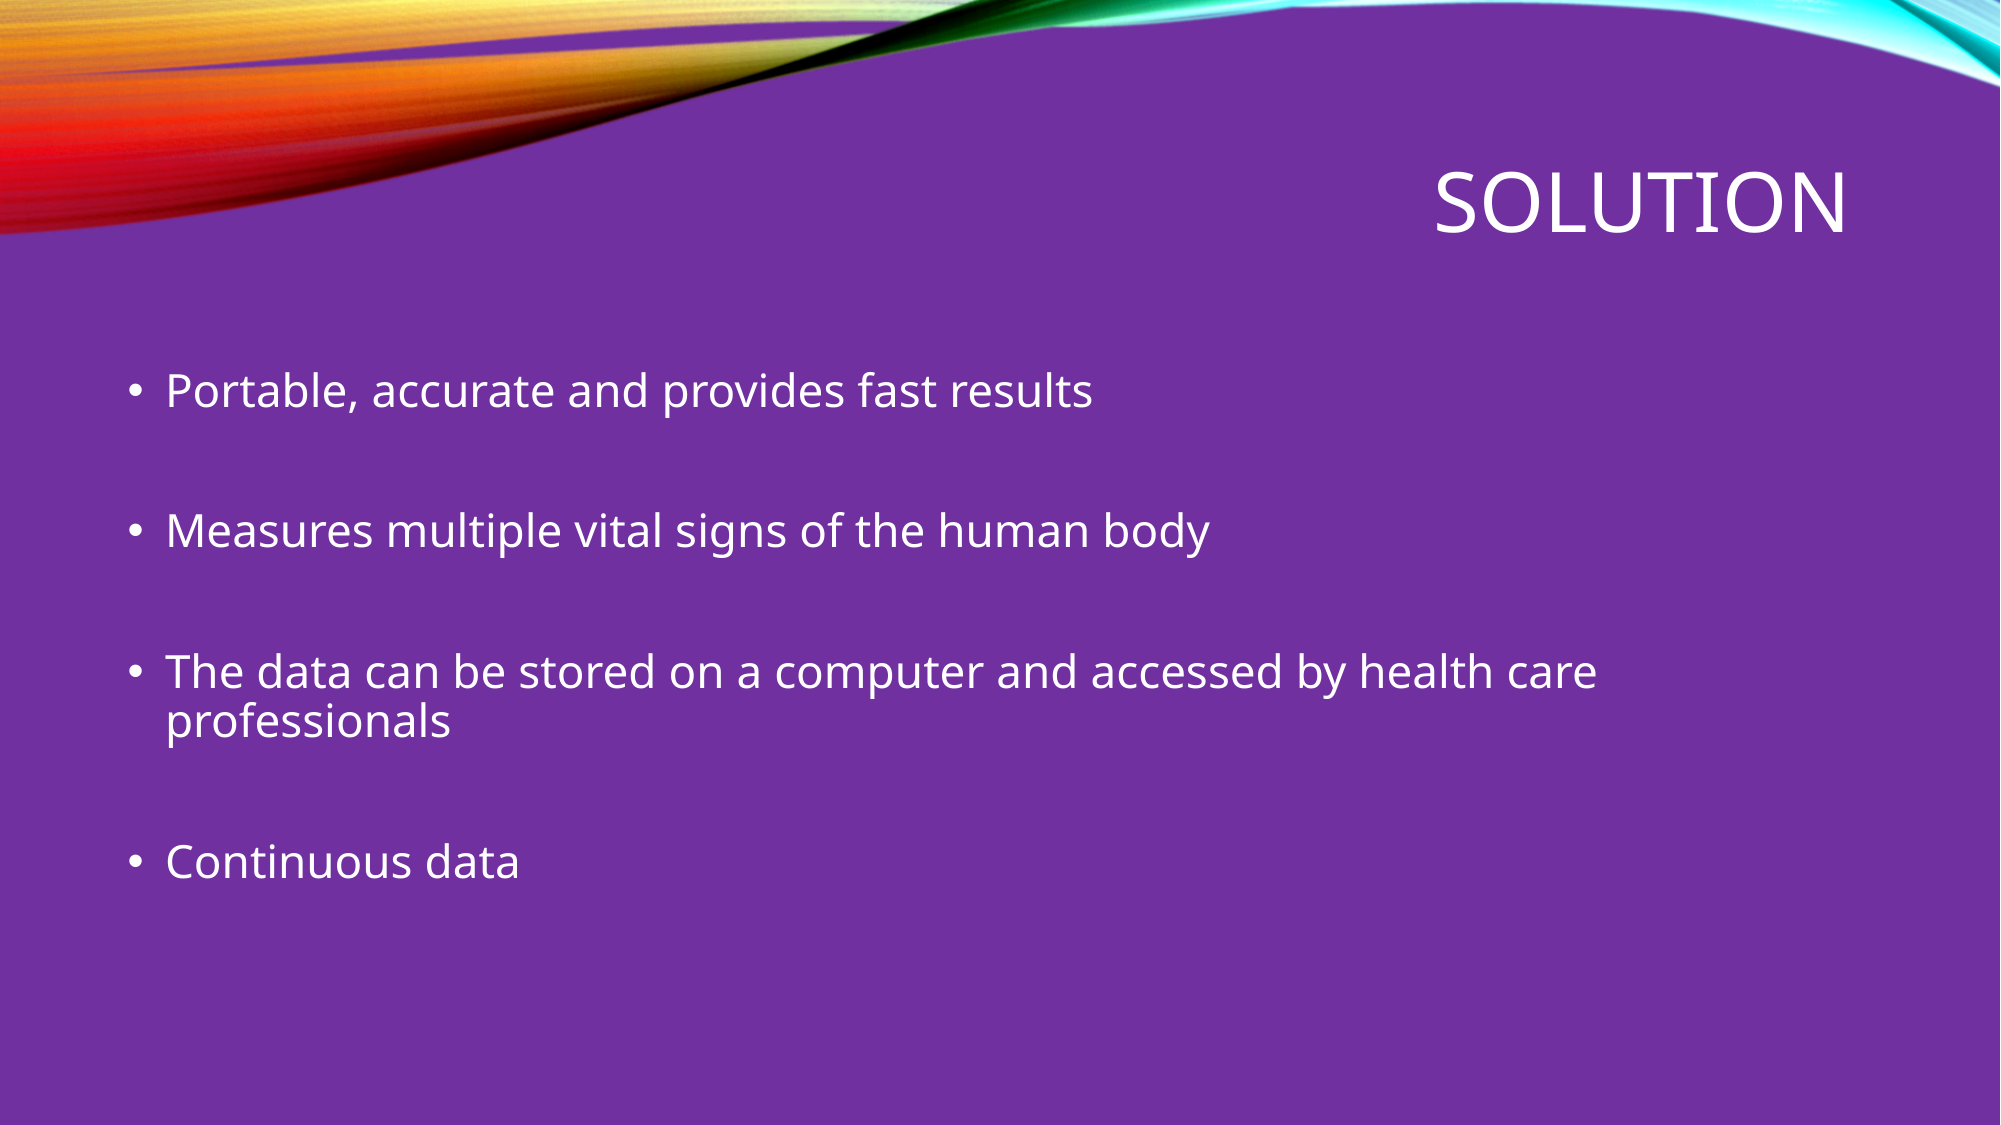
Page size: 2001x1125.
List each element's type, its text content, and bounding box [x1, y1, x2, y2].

title Solution [474, 99, 1888, 312]
list Portable, accurate and provides fast results Measures multiple vital signs of the human body The data can be stored on a computer and accessed by health care professionals Continuous data [112, 360, 1888, 1021]
picture [0, 0, 2000, 237]
